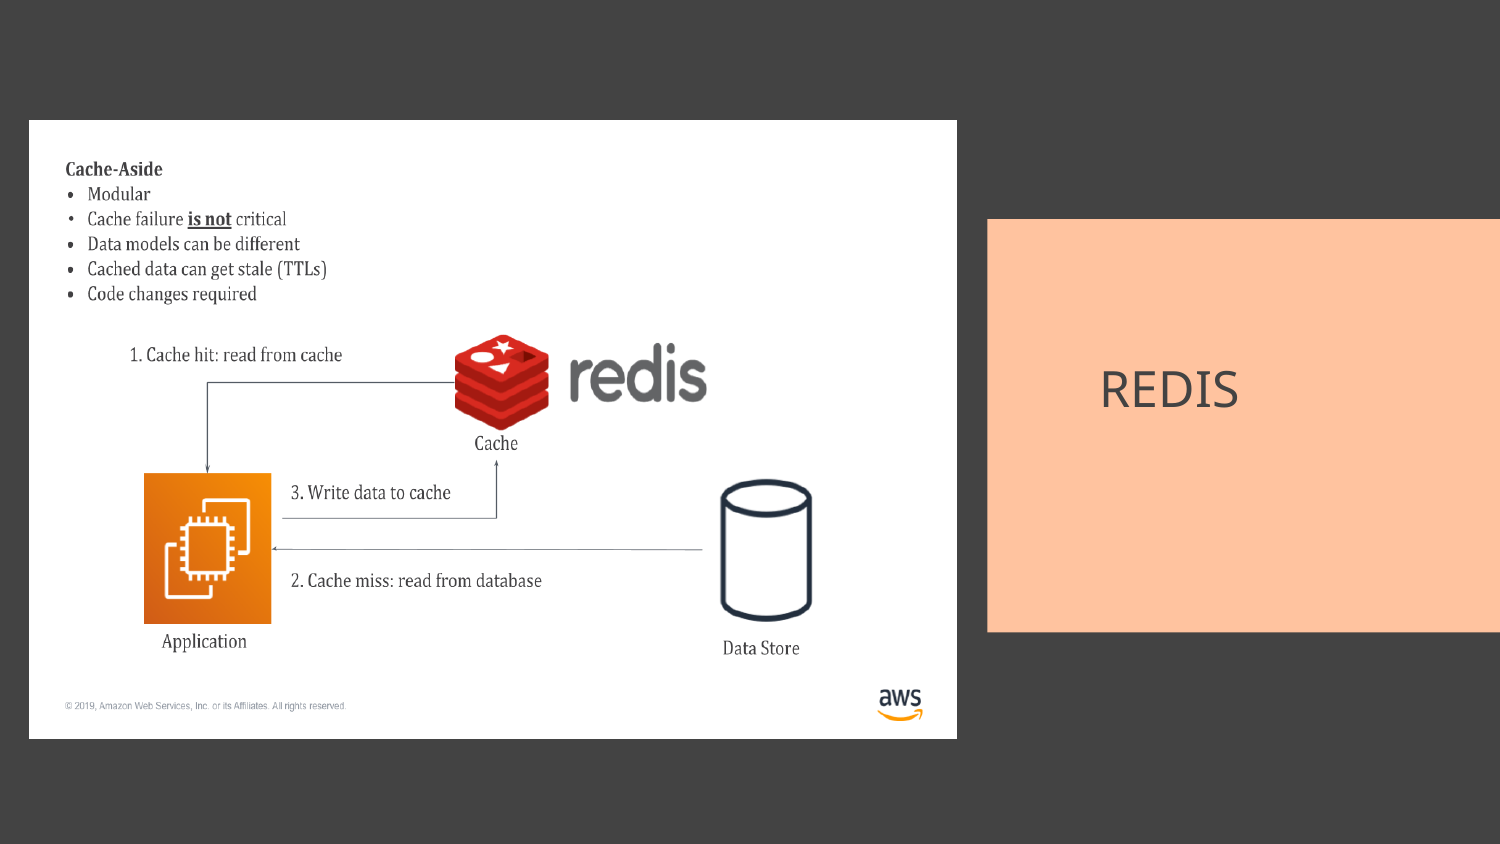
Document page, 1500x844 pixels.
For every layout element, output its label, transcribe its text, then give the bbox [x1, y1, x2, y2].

title REDIS [1099, 301, 1456, 418]
picture [29, 120, 957, 739]
